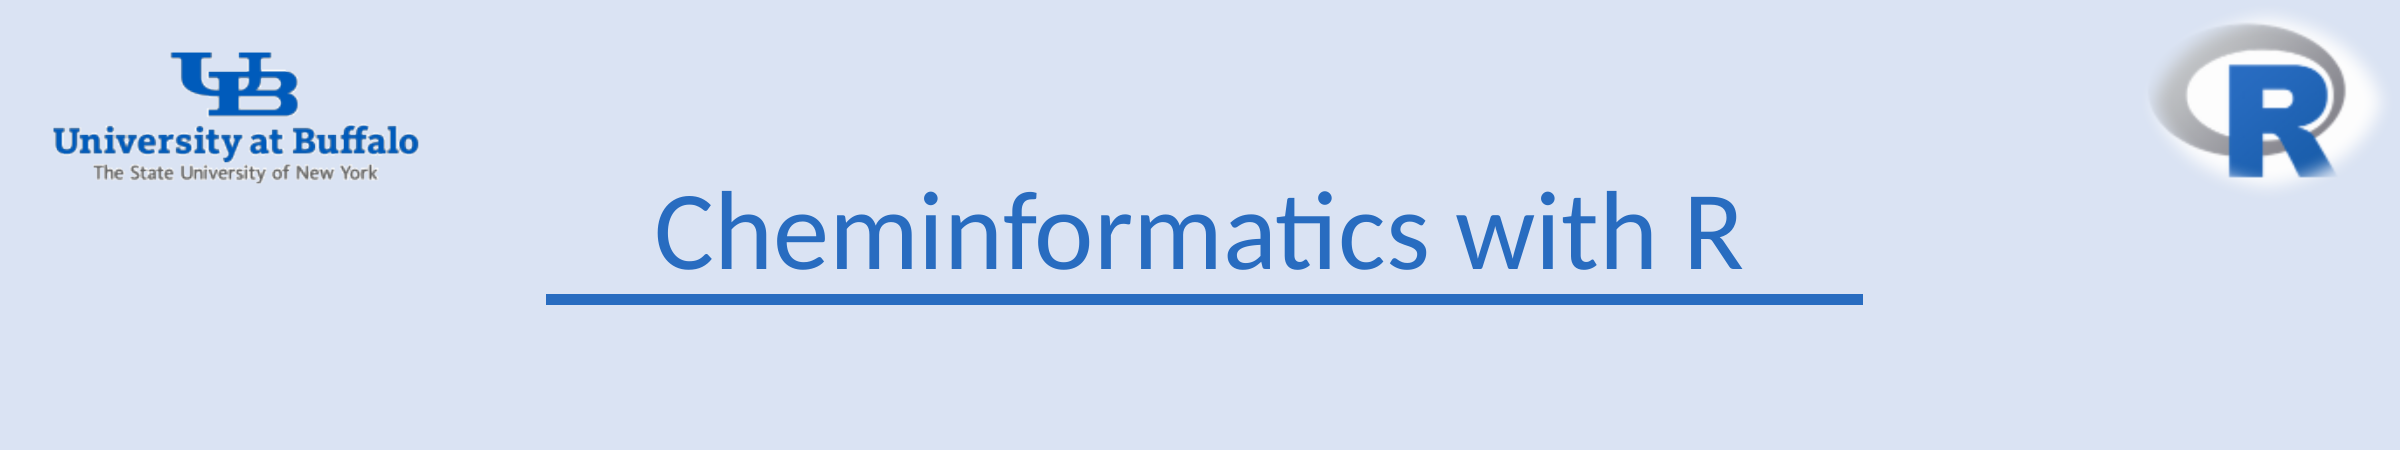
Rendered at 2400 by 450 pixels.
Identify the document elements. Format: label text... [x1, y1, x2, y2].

picture [22, 35, 447, 198]
text_box Cheminformatics with R [0, 149, 2400, 299]
picture [2134, 0, 2400, 205]
